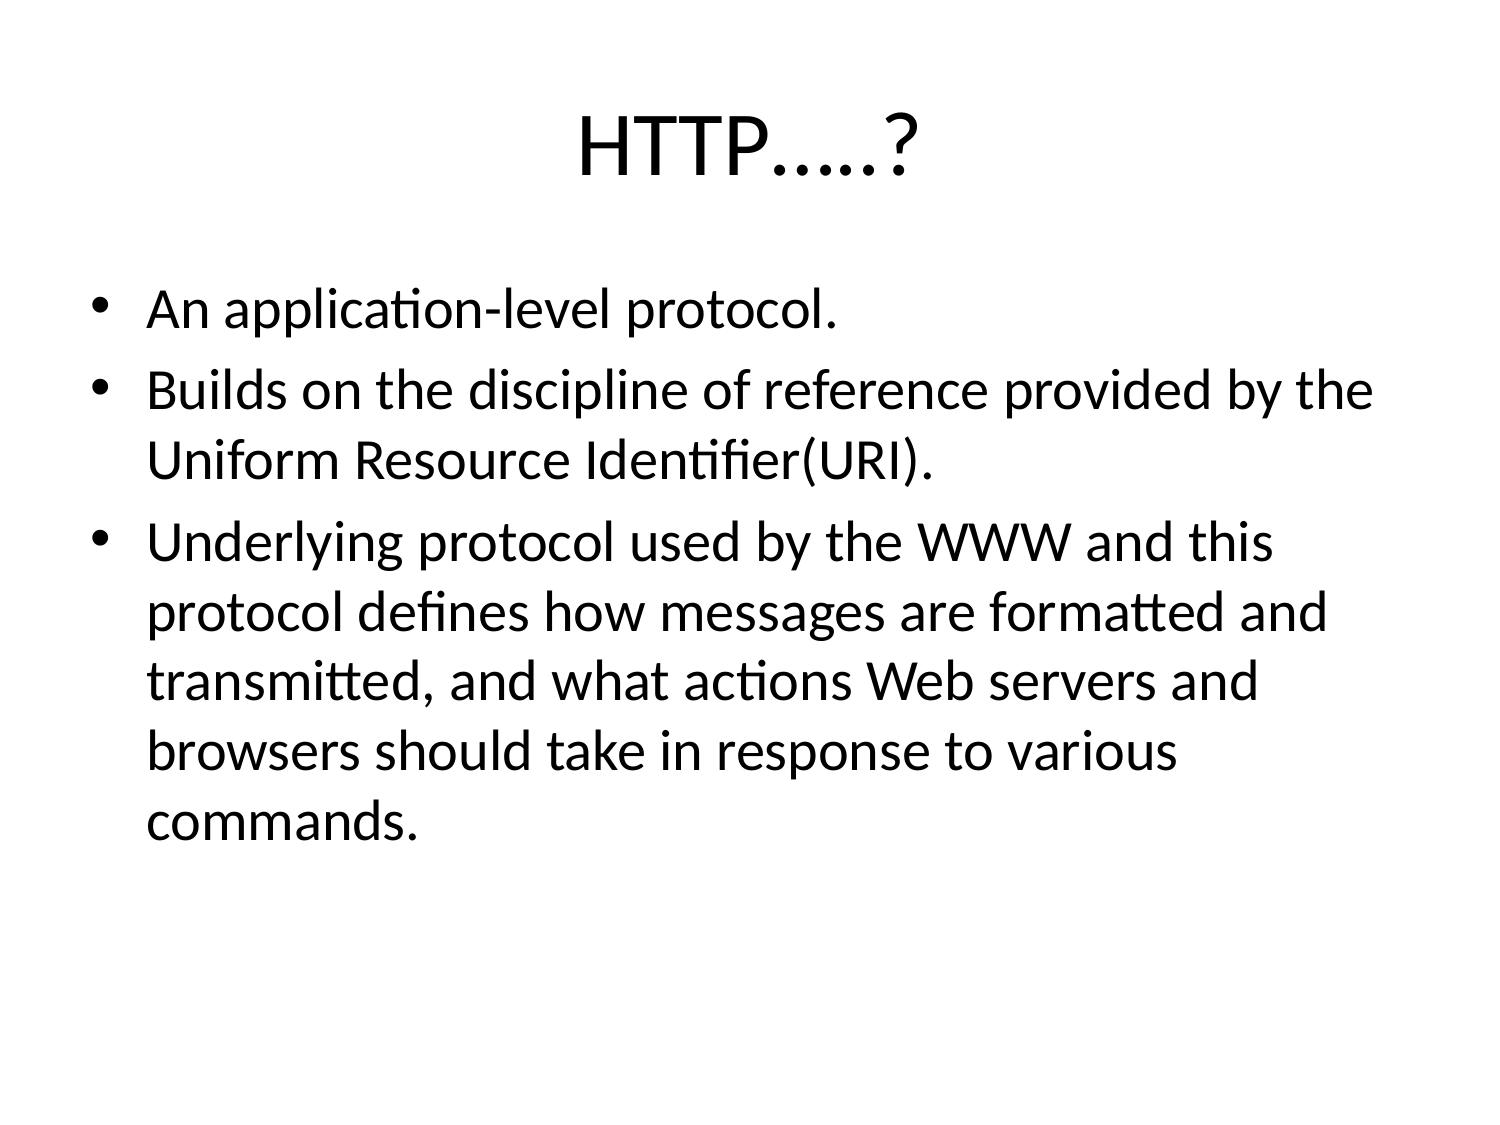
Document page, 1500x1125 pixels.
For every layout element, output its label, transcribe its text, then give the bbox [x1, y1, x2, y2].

title HTTP…..? [75, 45, 1425, 233]
list An application-level protocol. Builds on the discipline of reference provided by the Uniform Resource Identifier(URI). Underlying protocol used by the WWW and this protocol defines how messages are formatted and transmitted, and what actions Web servers and browsers should take in response to various commands. [75, 262, 1425, 1005]
